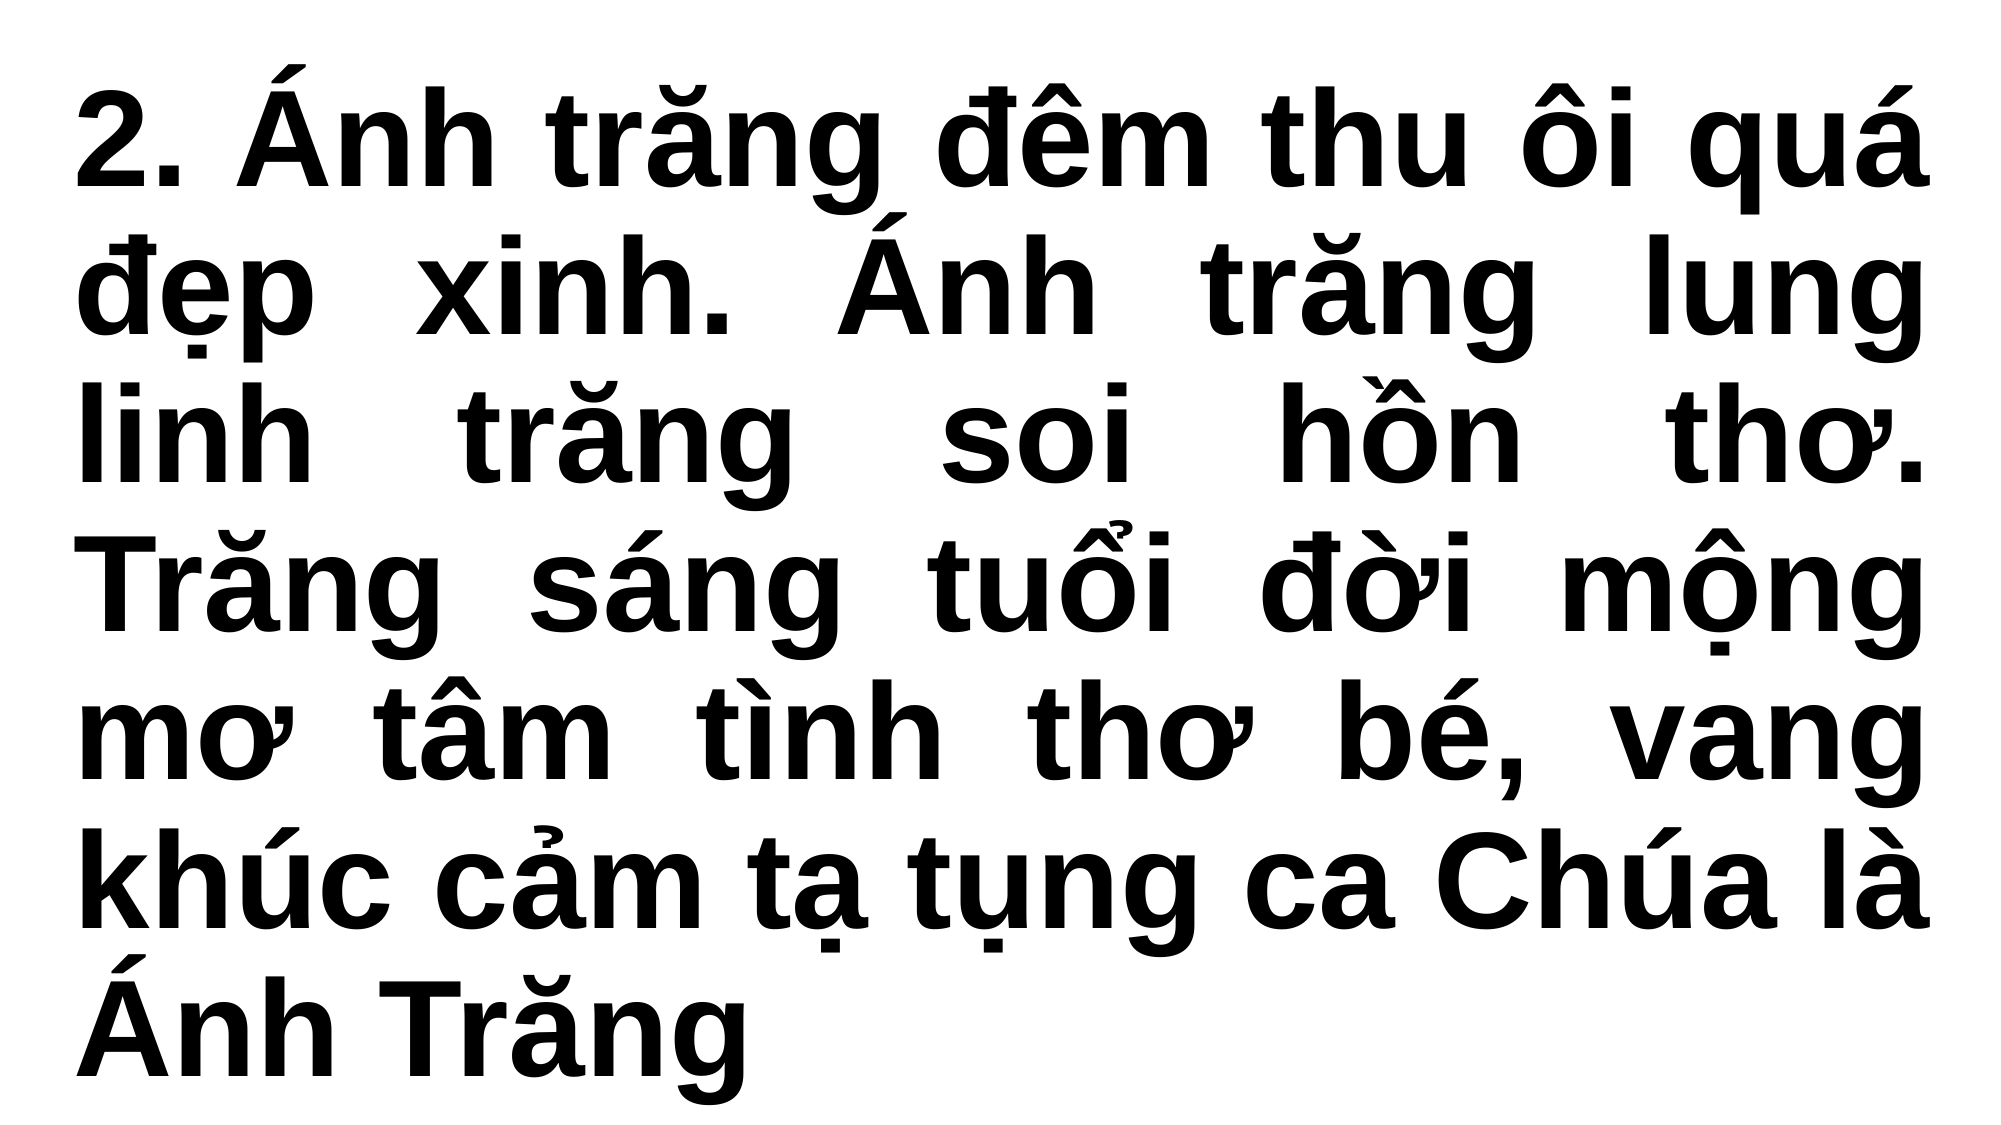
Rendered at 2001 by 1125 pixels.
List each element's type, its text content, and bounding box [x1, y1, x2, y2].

list 2. Ánh trăng đêm thu ôi quá đẹp xinh. Ánh trăng lung linh trăng soi hồn thơ. Trăng sáng tuổi đời mộng mơ tâm tình thơ bé, vang khúc cảm tạ tụng ca Chúa là Ánh Trăng [58, 59, 1948, 1125]
